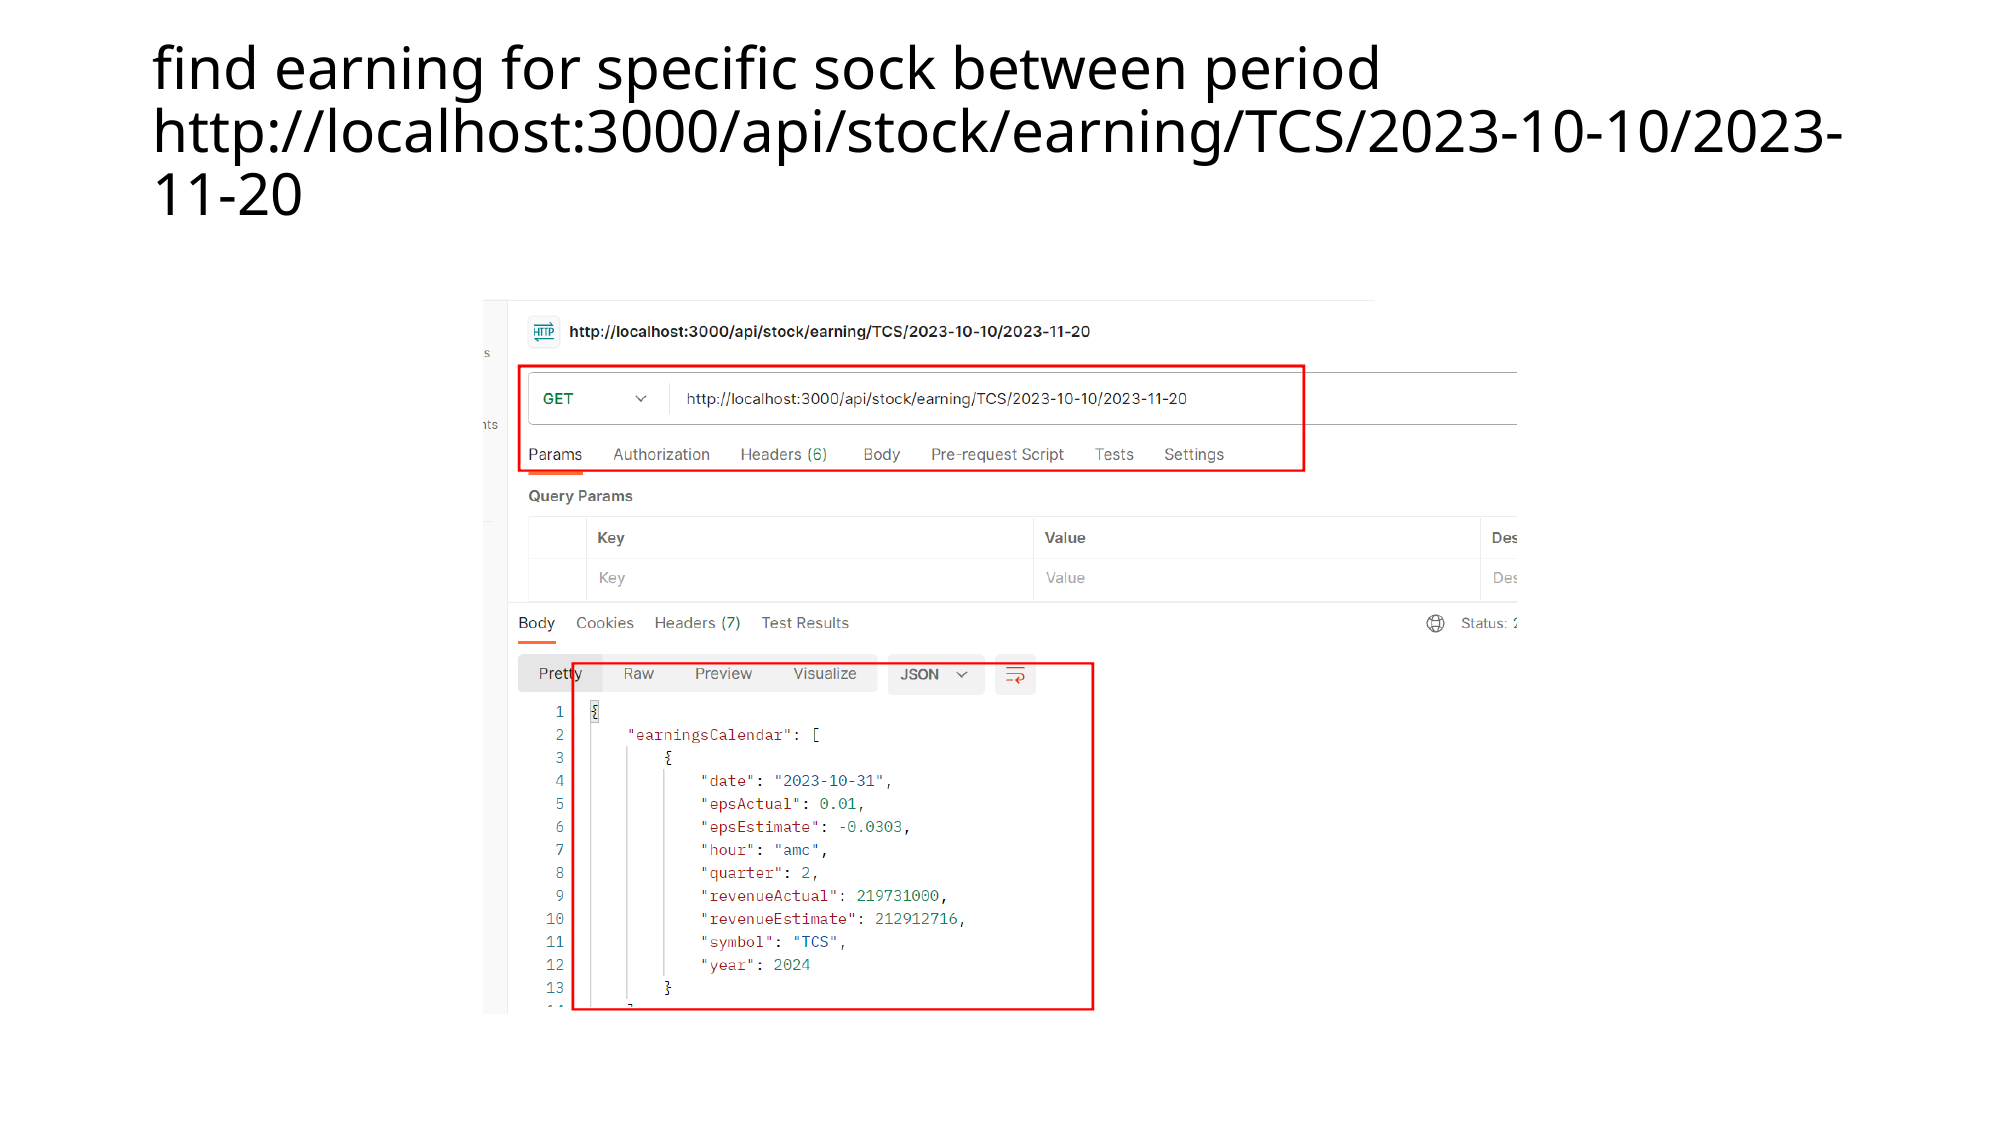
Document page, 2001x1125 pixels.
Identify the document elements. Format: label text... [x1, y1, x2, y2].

title find earning for specific sock between period http://localhost:3000/api/stock/earning/TCS/2023-10-10/2023-11-20 [137, 59, 1863, 278]
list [483, 299, 1517, 1014]
